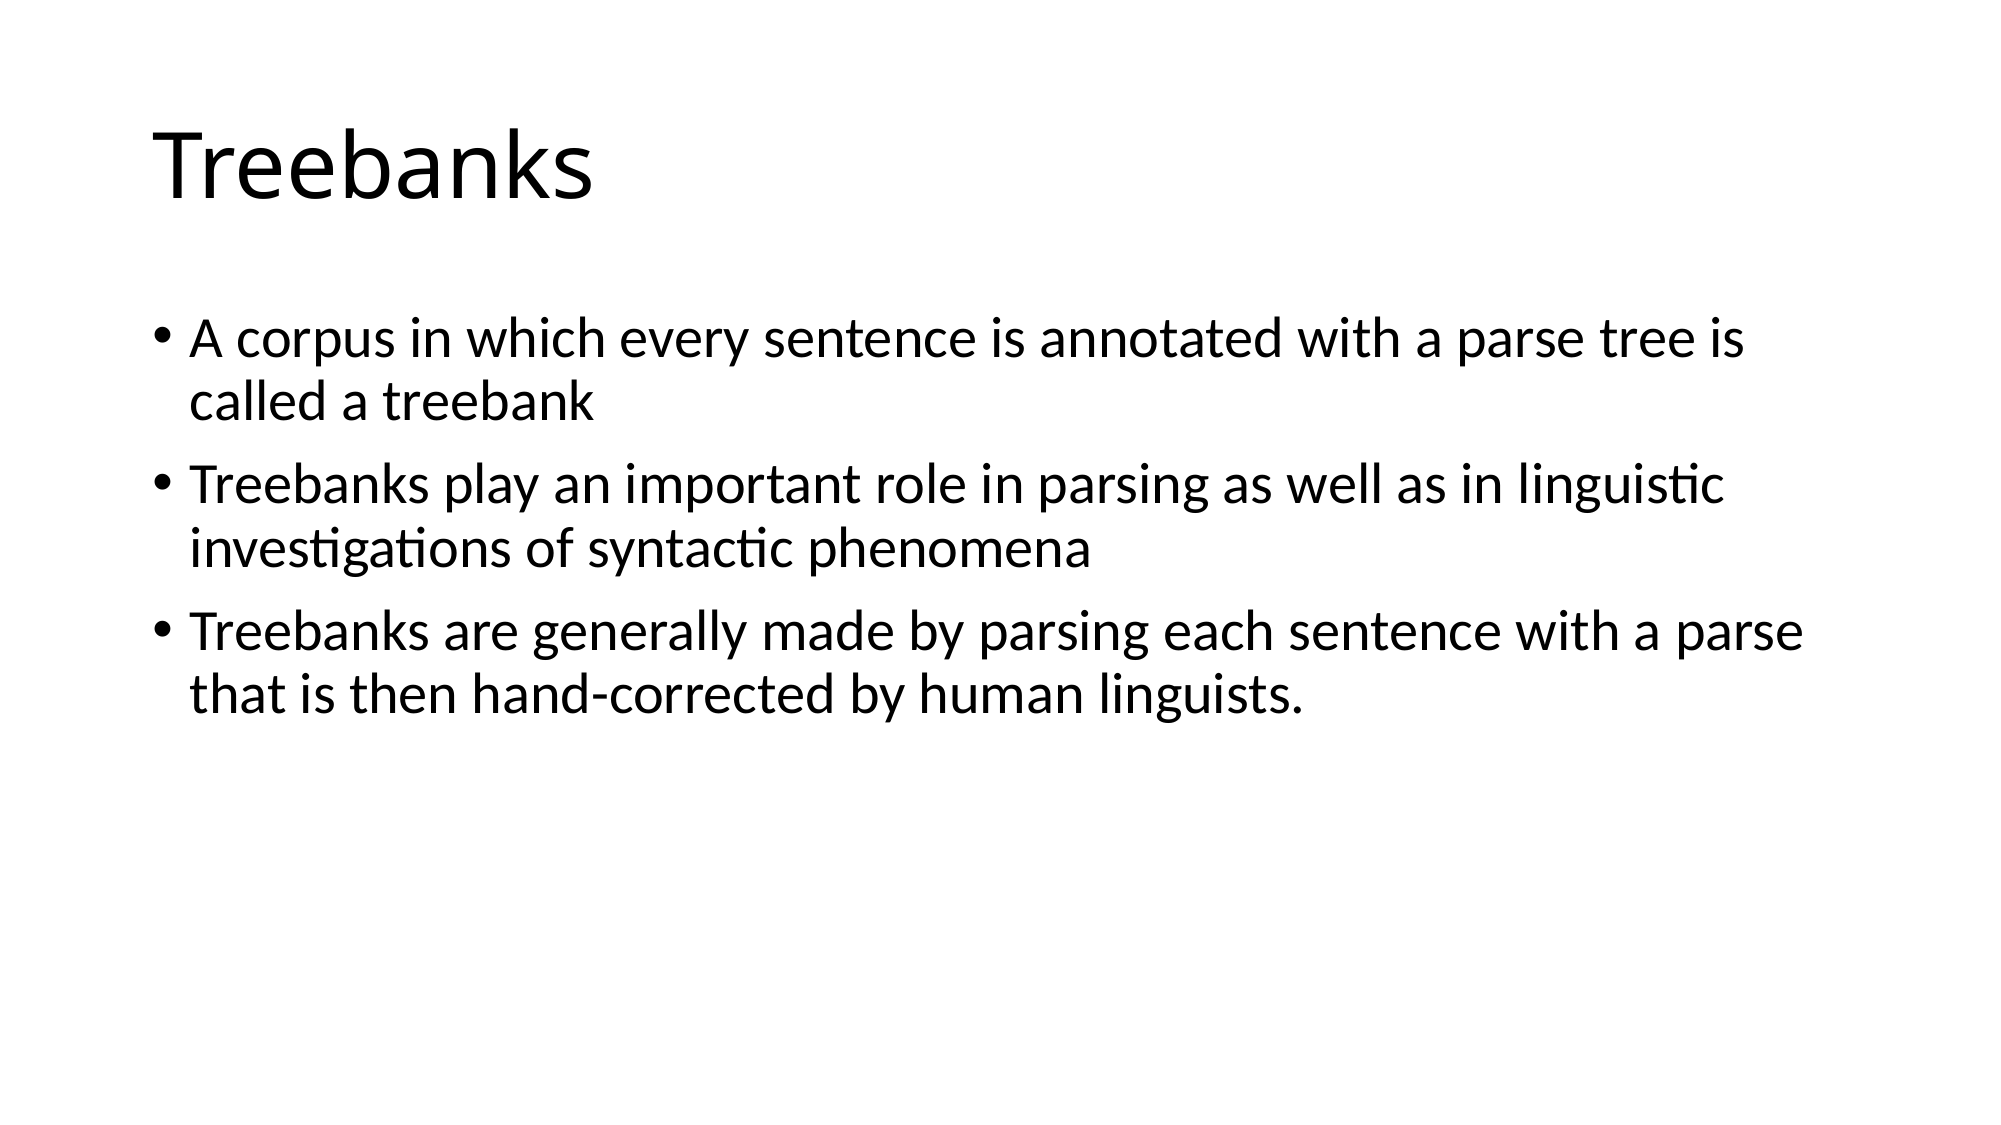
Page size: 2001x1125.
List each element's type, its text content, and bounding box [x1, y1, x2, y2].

title Treebanks [137, 59, 1863, 278]
list A corpus in which every sentence is annotated with a parse tree is called a treebank Treebanks play an important role in parsing as well as in linguistic investigations of syntactic phenomena Treebanks are generally made by parsing each sentence with a parse that is then hand-corrected by human linguists. [137, 299, 1863, 1014]
